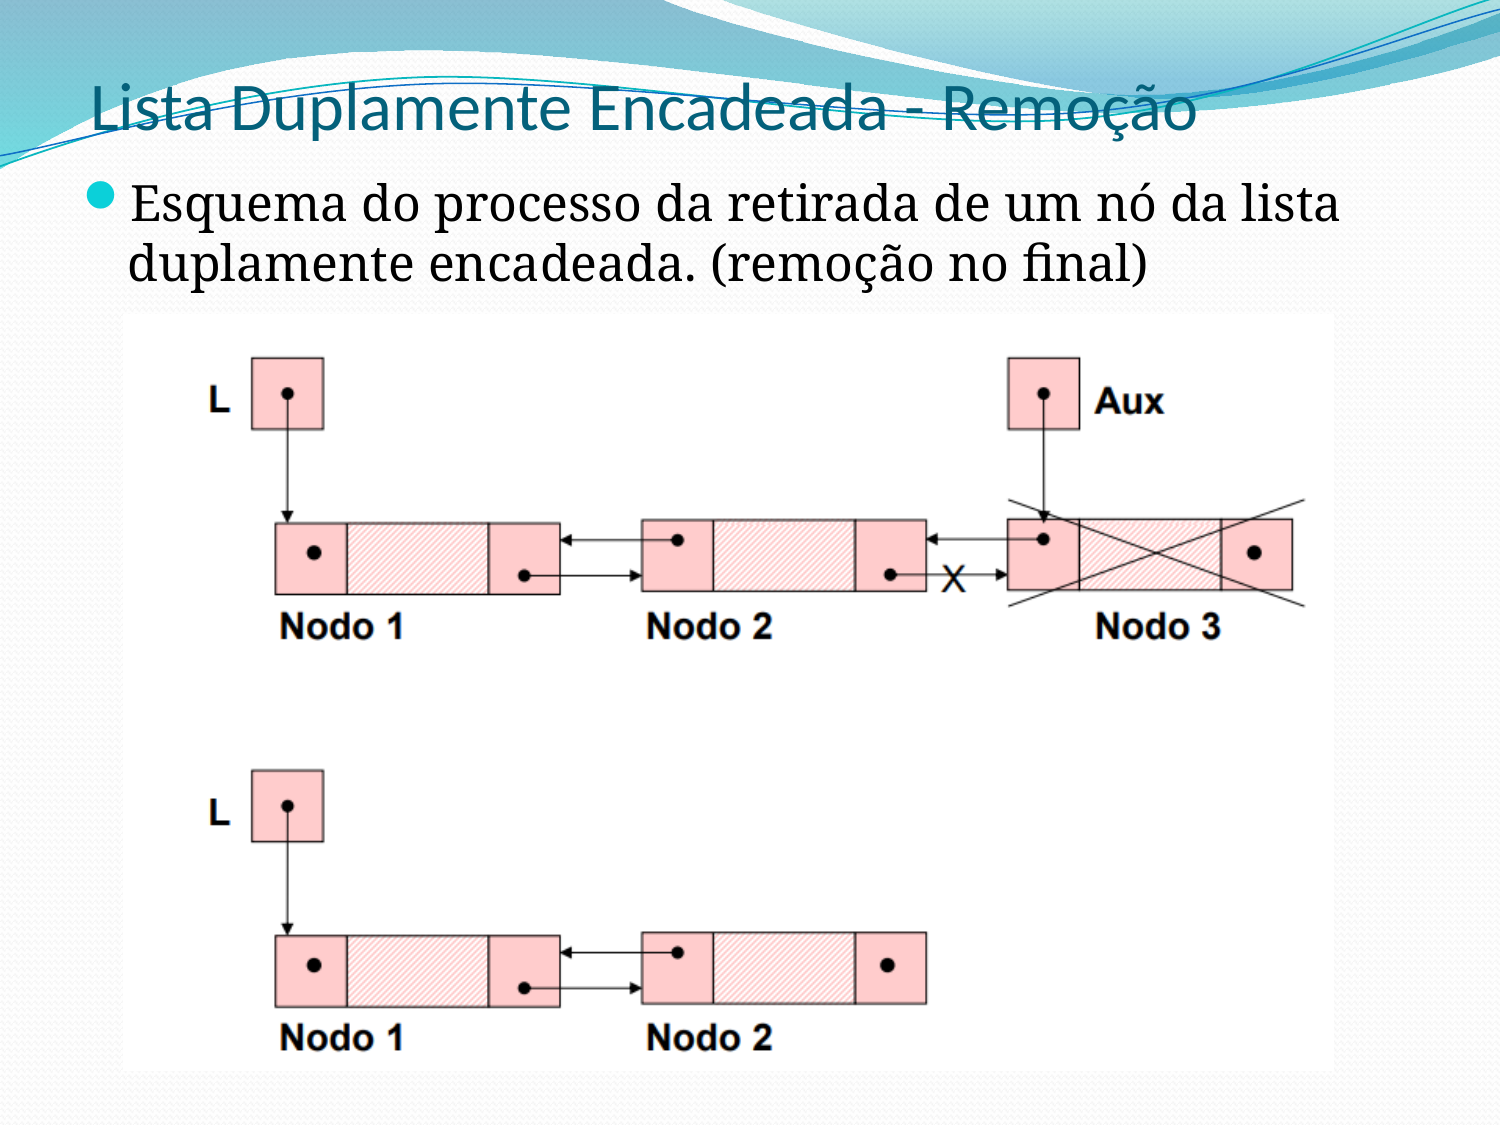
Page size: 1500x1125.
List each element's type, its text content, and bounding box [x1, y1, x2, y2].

title Lista Duplamente Encadeada - Remoção [75, 0, 1425, 153]
text_box B [117, 316, 123, 602]
list Esquema do processo da retirada de um nó da lista duplamente encadeada. (remoção no final) [67, 163, 1433, 602]
text_box B [1334, 317, 1339, 602]
picture [123, 314, 1334, 1071]
